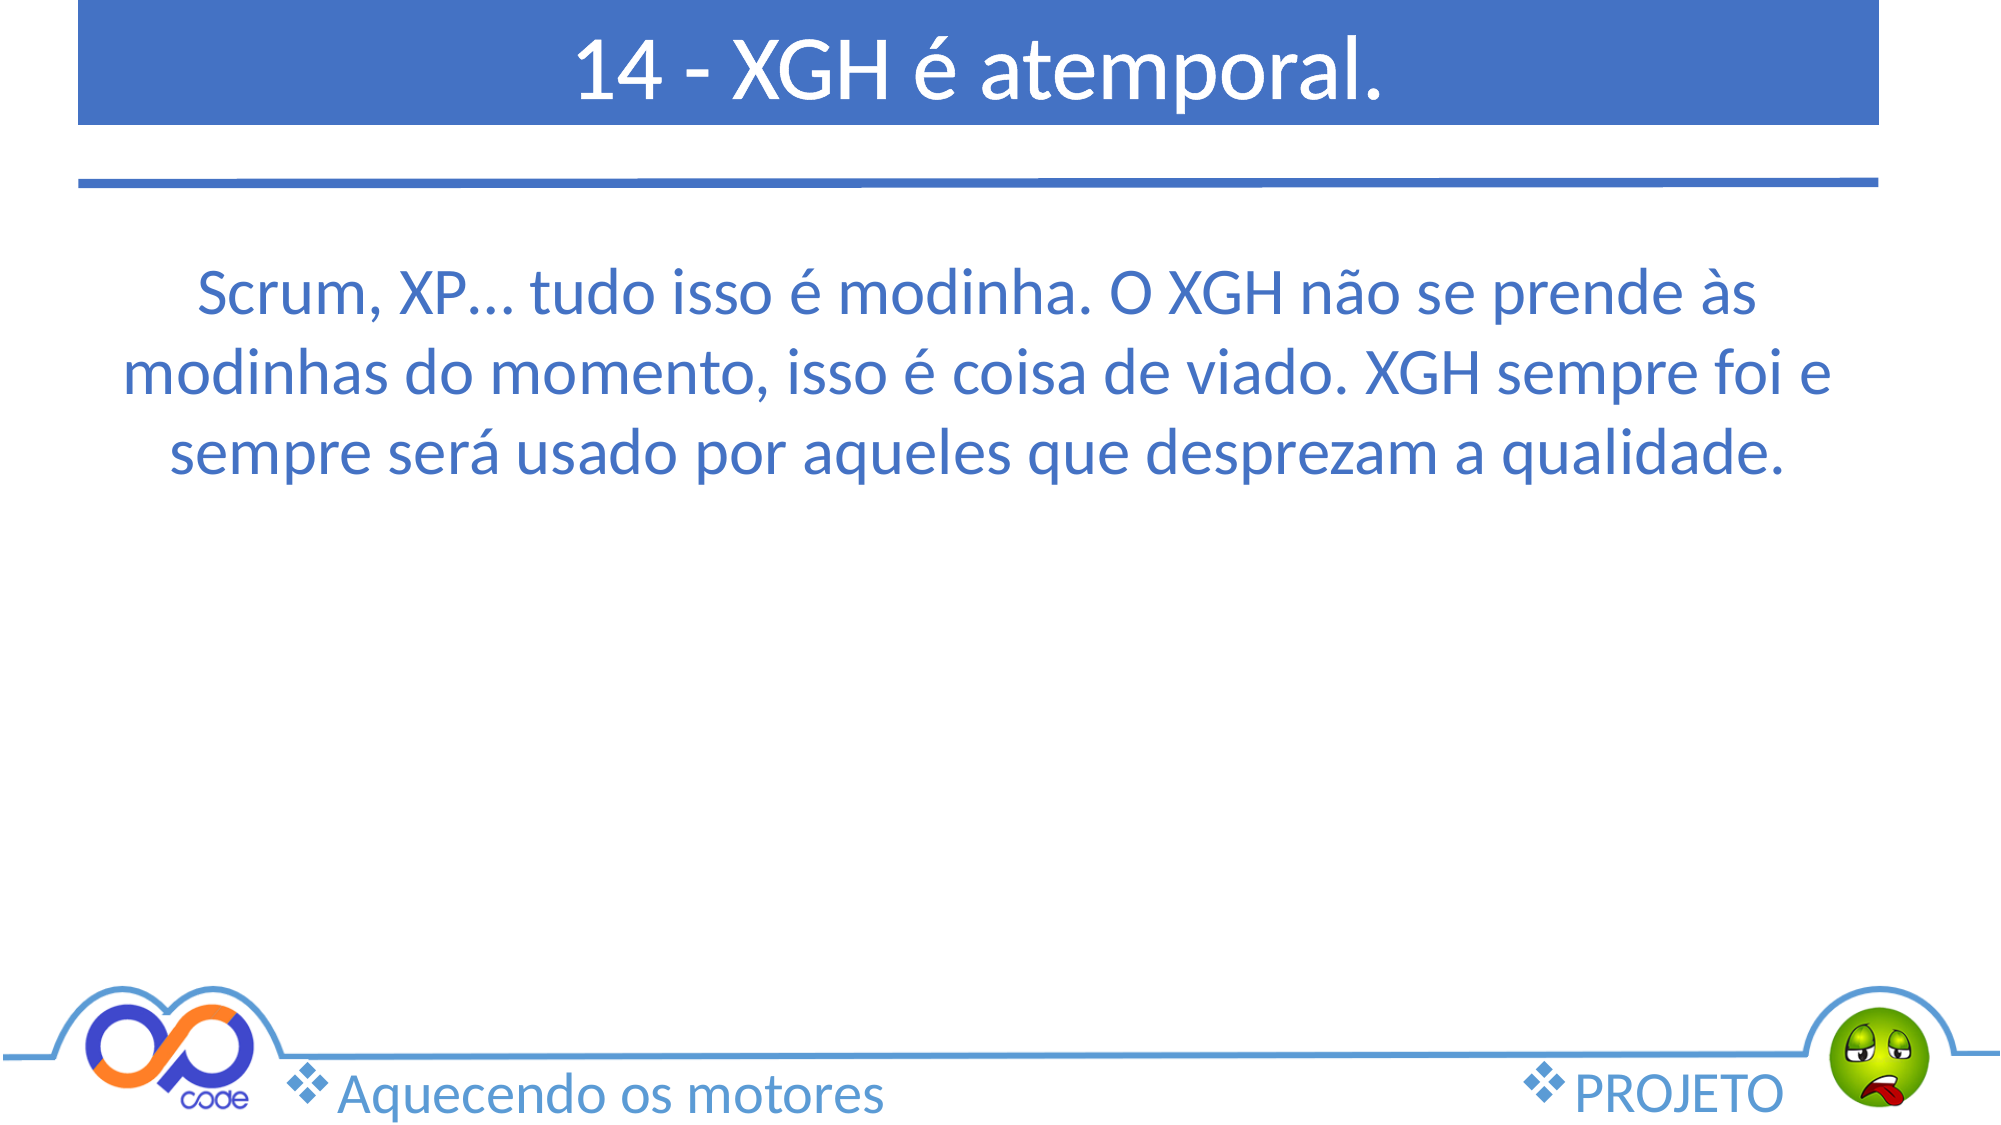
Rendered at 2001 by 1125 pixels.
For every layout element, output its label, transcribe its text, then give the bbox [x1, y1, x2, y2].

text_box Scrum, XP… tudo isso é modinha. O XGH não se prende às modinhas do momento, isso é coisa de viado. XGH sempre foi e sempre será usado por aqueles que desprezam a qualidade. [78, 240, 1879, 495]
picture [3, 964, 2000, 1125]
text_box 14 - XGH é atemporal. [78, 0, 1879, 125]
